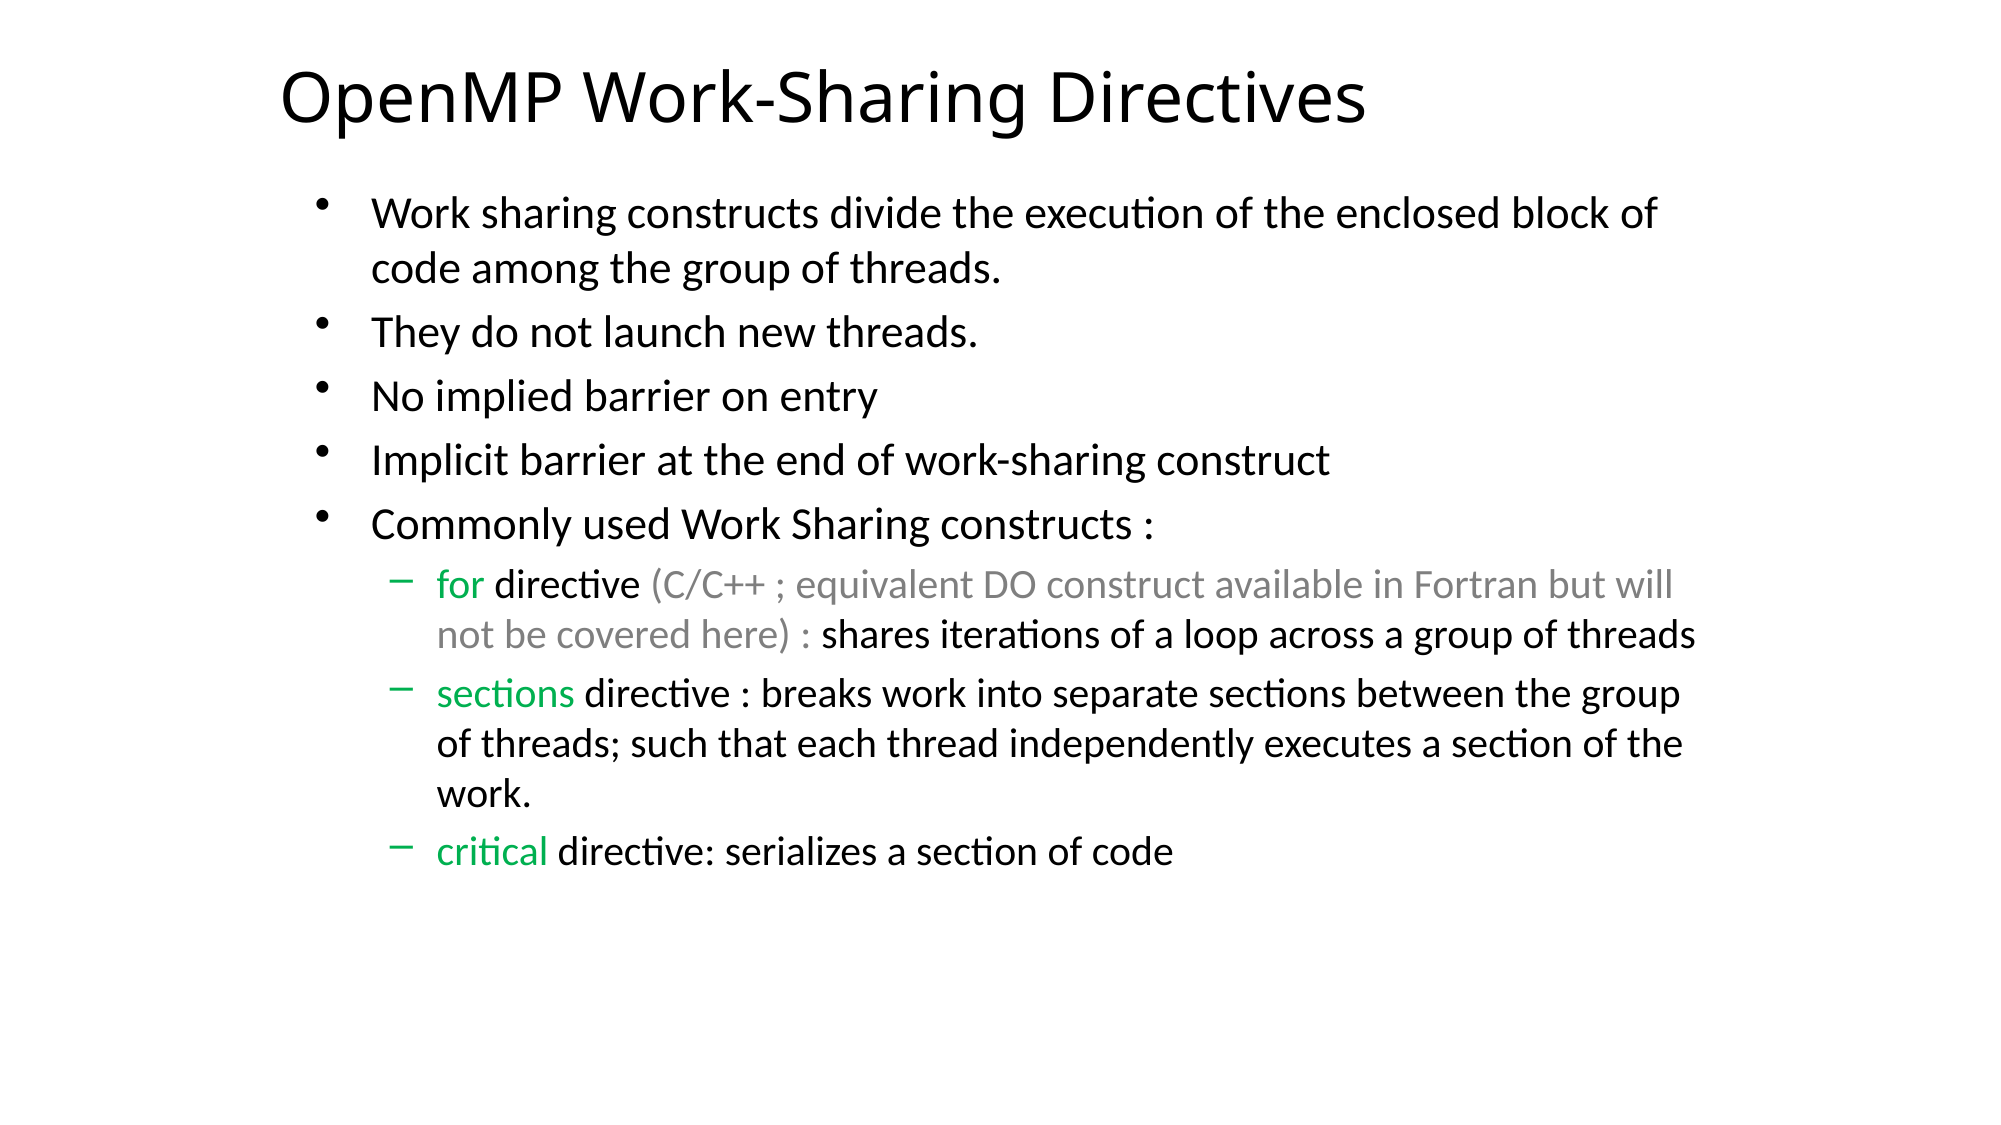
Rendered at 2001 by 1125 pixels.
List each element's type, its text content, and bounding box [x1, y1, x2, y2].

text_box Work sharing constructs divide the execution of the enclosed block of code among the group of threads. They do not launch new threads. No implied barrier on entry Implicit barrier at the end of work-sharing construct Commonly used Work Sharing constructs : for directive (C/C++ ; equivalent DO construct available in Fortran but will not be covered here) : shares iterations of a loop across a group of threads sections directive : breaks work into separate sections between the group of threads; such that each thread independently executes a section of the work. critical directive: serializes a section of code [299, 174, 1736, 1013]
title OpenMP Work-Sharing Directives [264, 54, 1679, 147]
